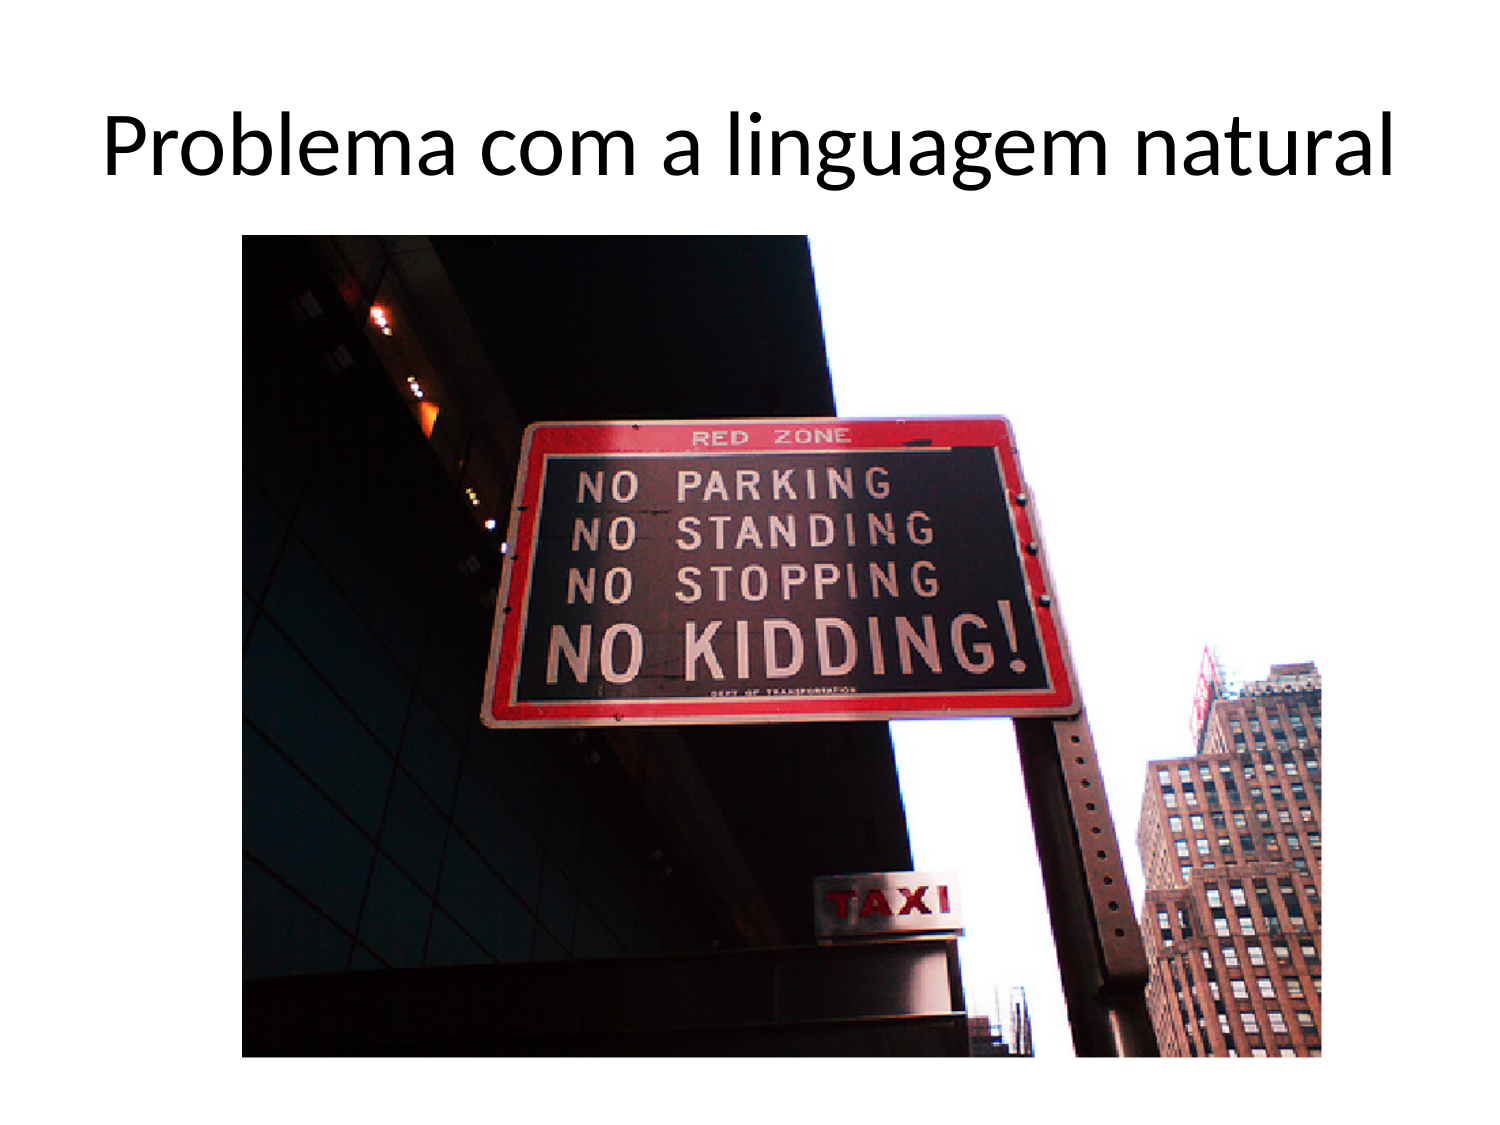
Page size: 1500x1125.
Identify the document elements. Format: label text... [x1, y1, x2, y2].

title Problema com a linguagem natural [75, 45, 1425, 233]
picture [241, 234, 1323, 1059]
